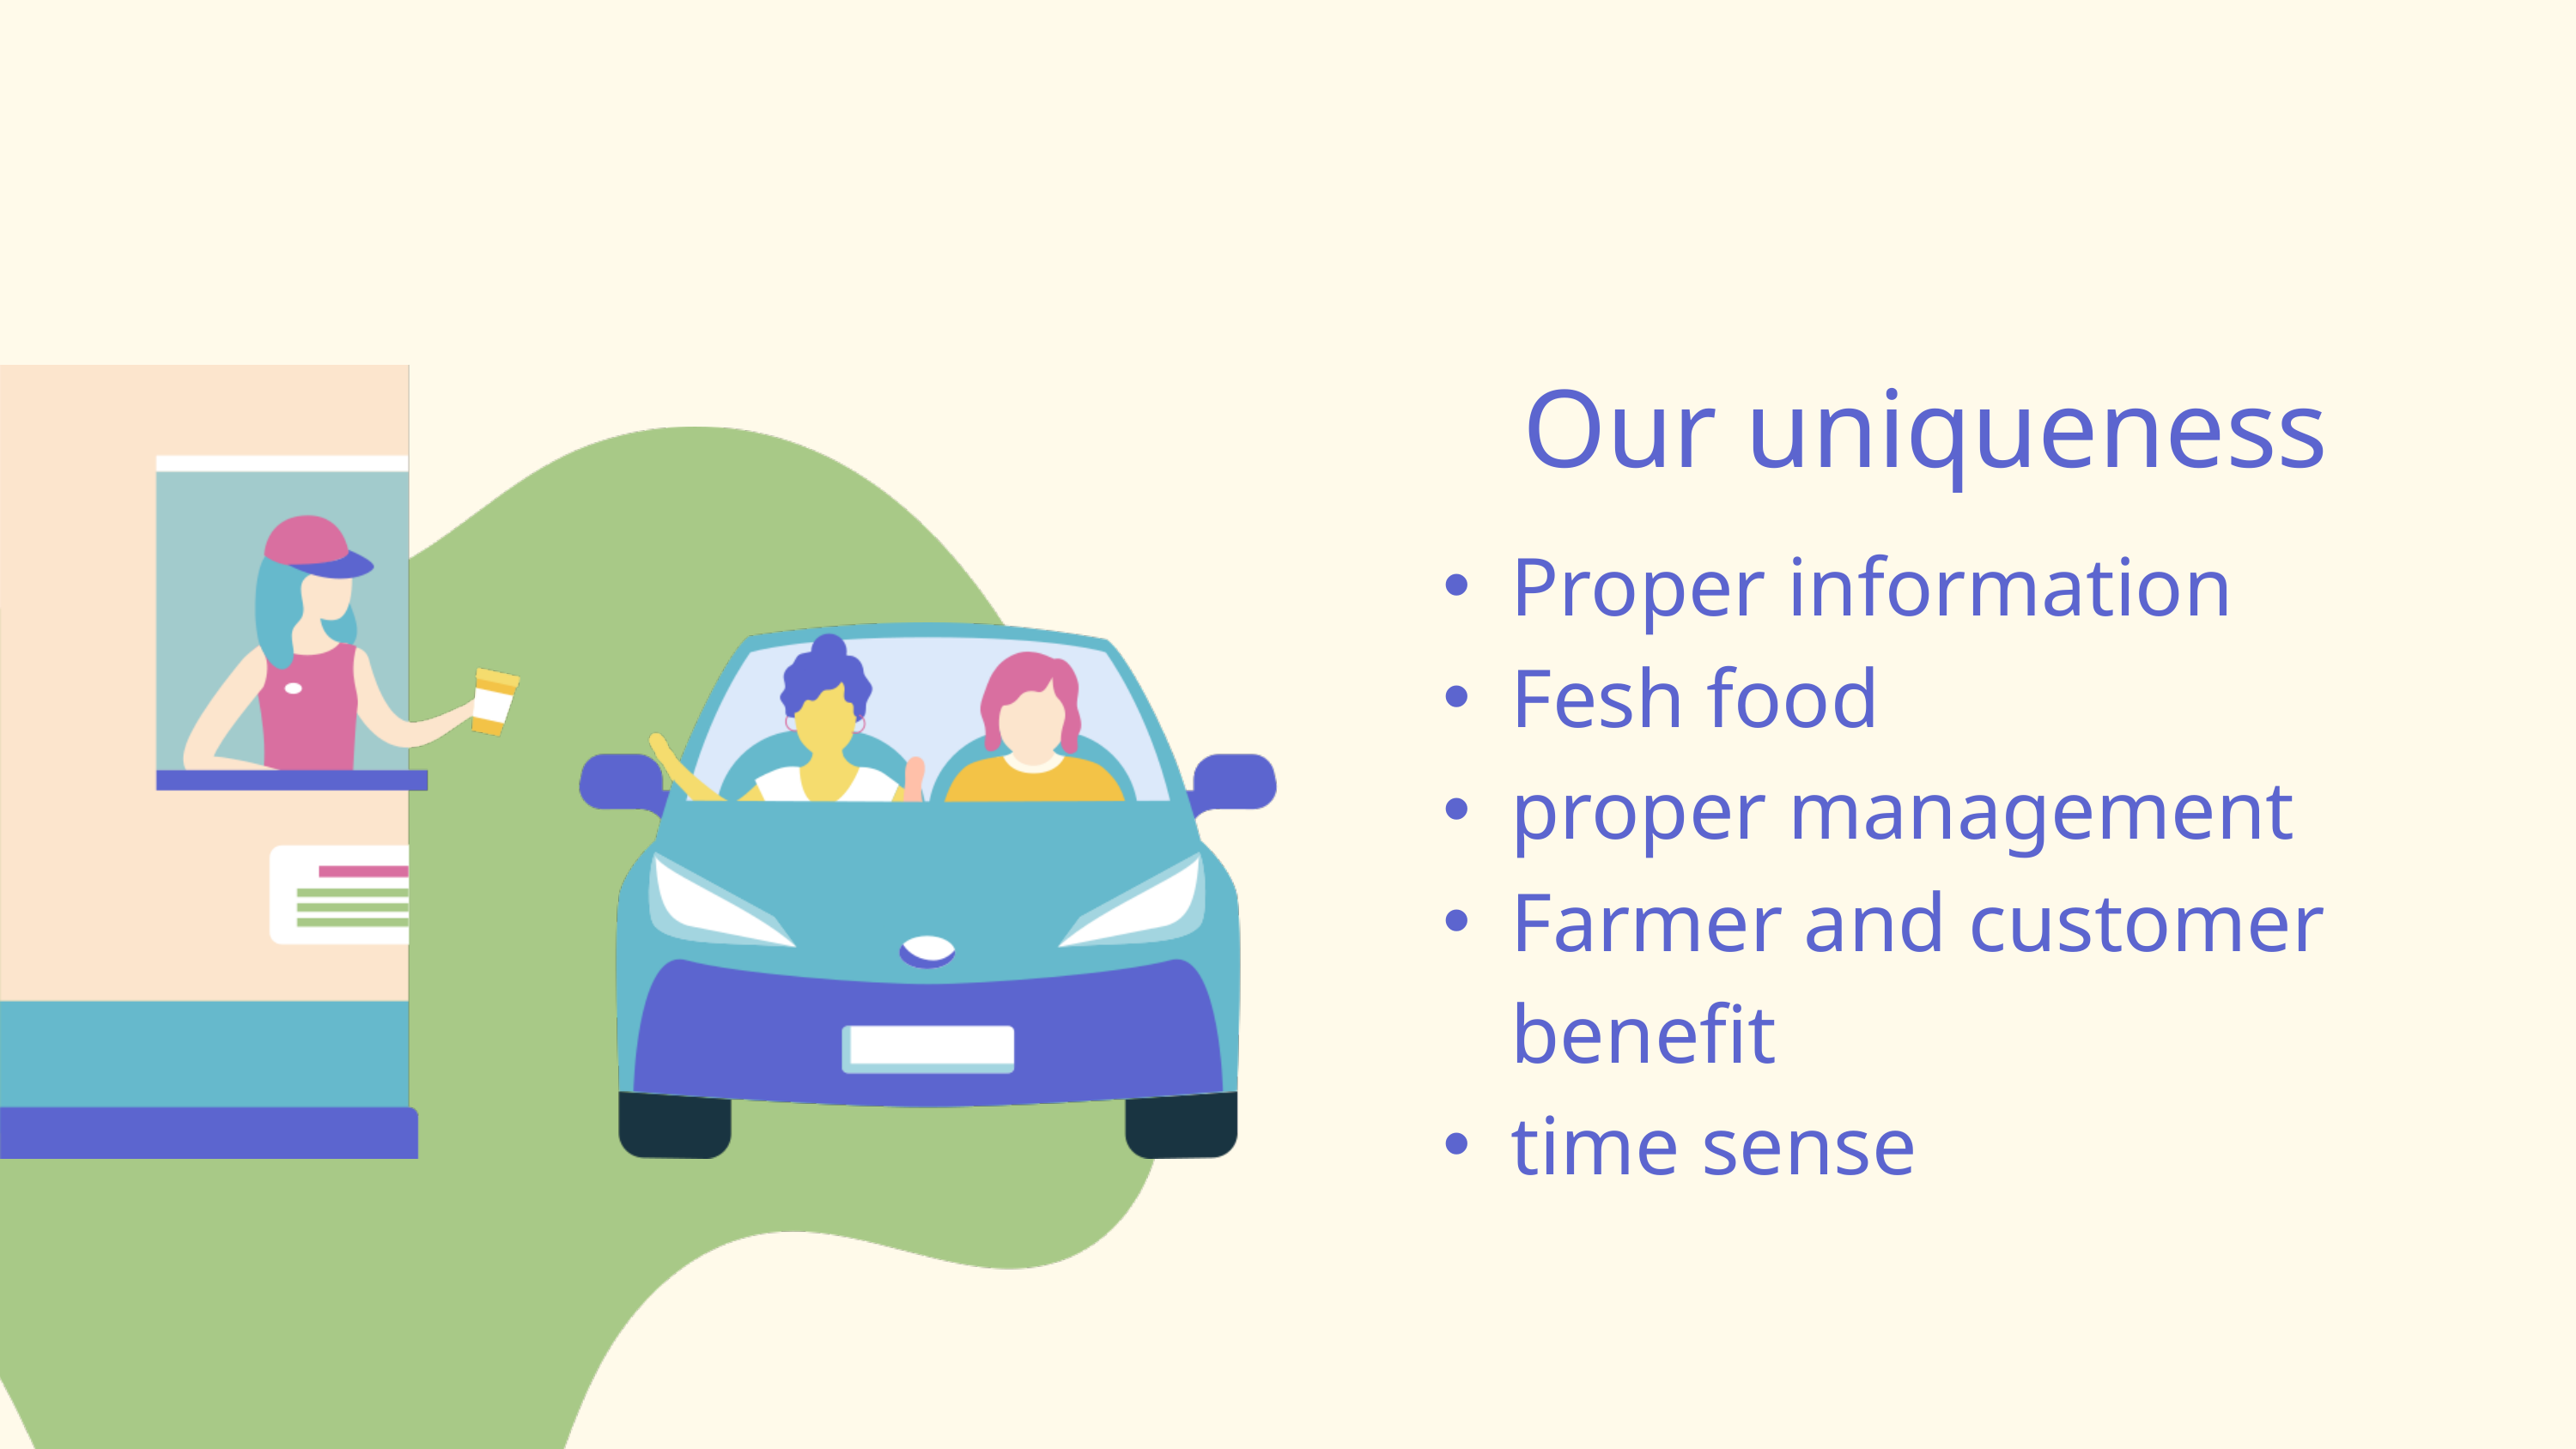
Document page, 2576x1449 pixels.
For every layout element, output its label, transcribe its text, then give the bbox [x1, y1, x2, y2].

text_box [0, 365, 520, 1159]
text_box Proper information Fesh food proper management Farmer and customer benefit time sense [1375, 519, 2549, 1191]
text_box [577, 622, 1279, 1159]
text_box Our uniqueness [1458, 360, 2394, 489]
text_box [0, 427, 1170, 1449]
